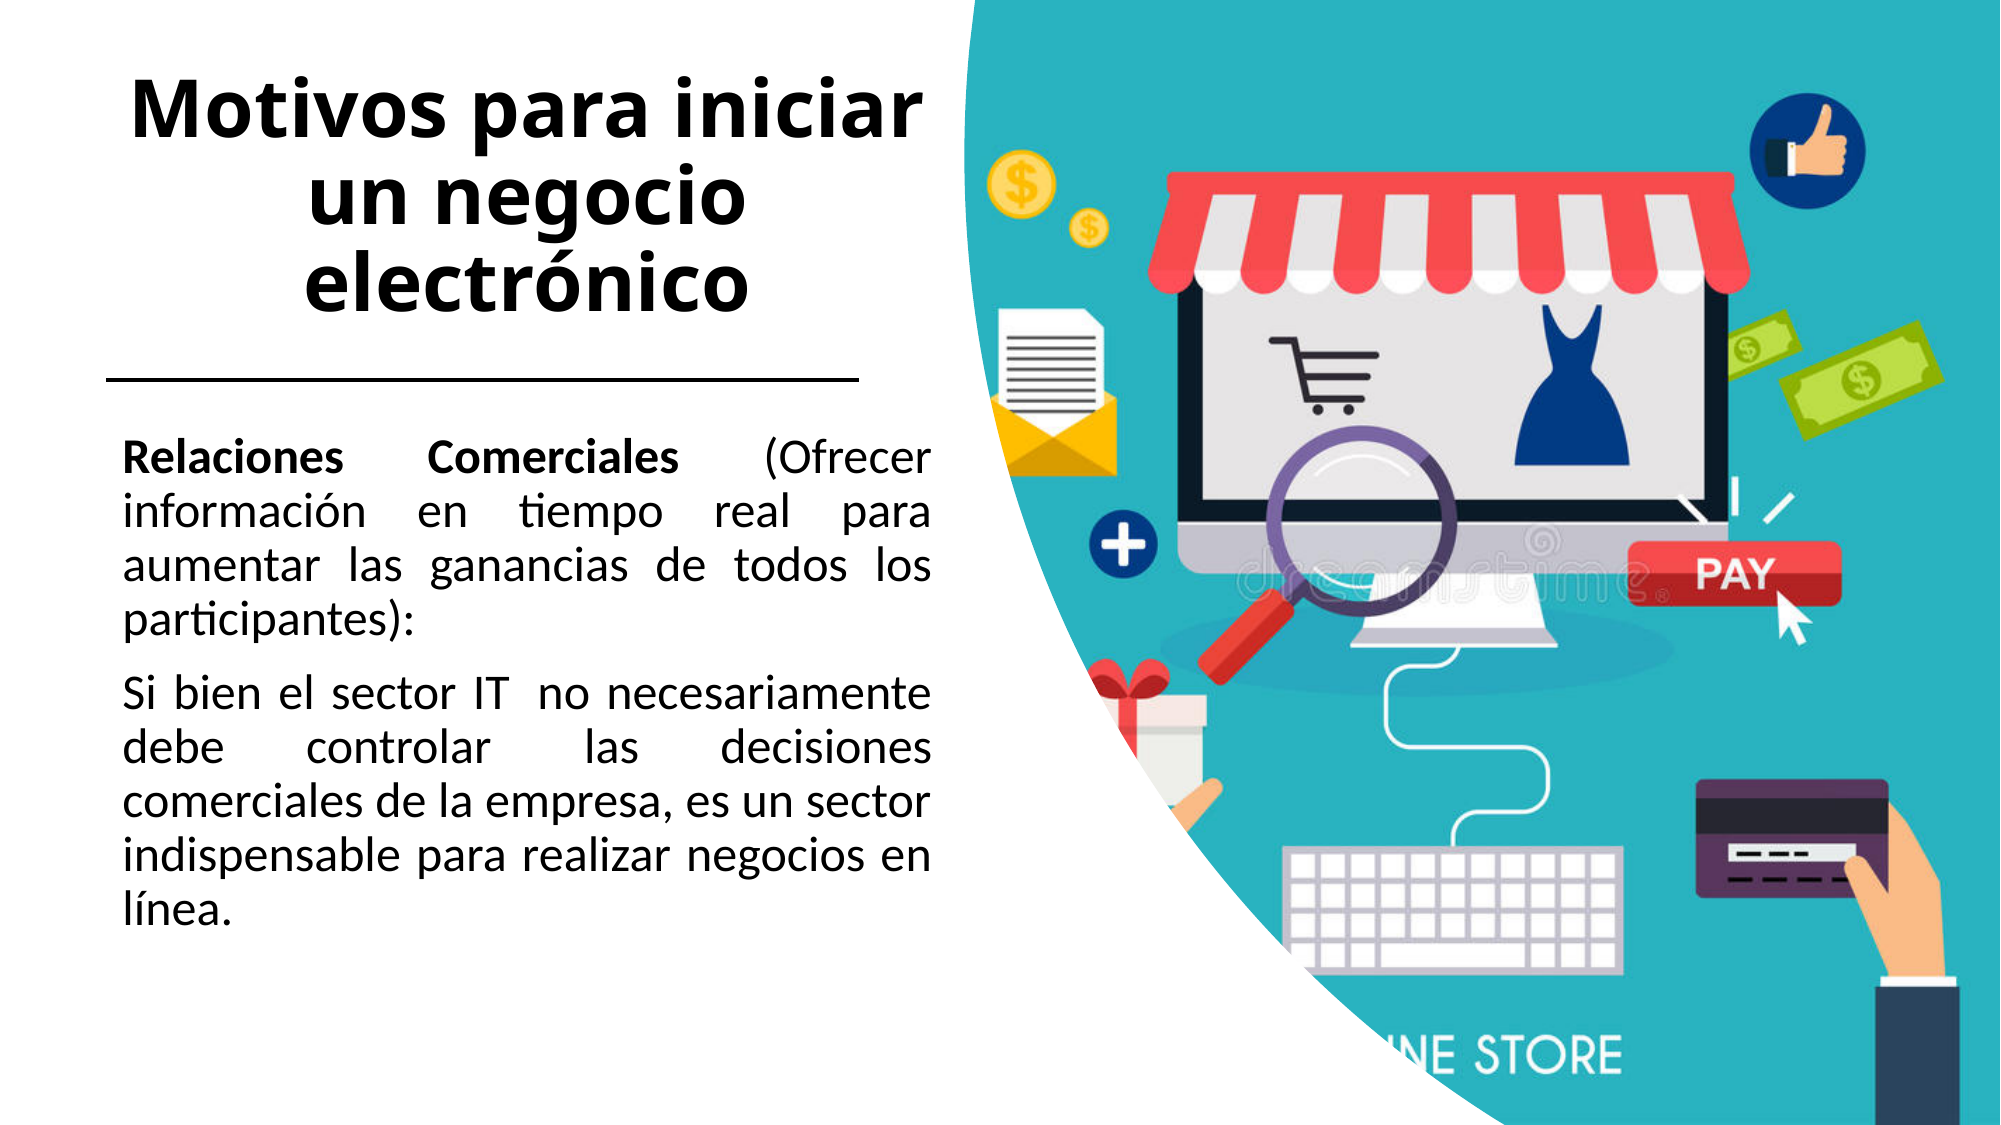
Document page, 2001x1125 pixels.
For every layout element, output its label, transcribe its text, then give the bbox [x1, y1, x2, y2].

picture [964, 0, 2000, 1125]
title Motivos para iniciar un negocio electrónico [107, 59, 948, 338]
list Relaciones Comerciales (Ofrecer información en tiempo real para aumentar las ganancias de todos los participantes): Si bien el sector IT no necesariamente debe controlar las decisiones comerciales de la empresa, es un sector indispensable para realizar negocios en línea. [107, 422, 948, 991]
